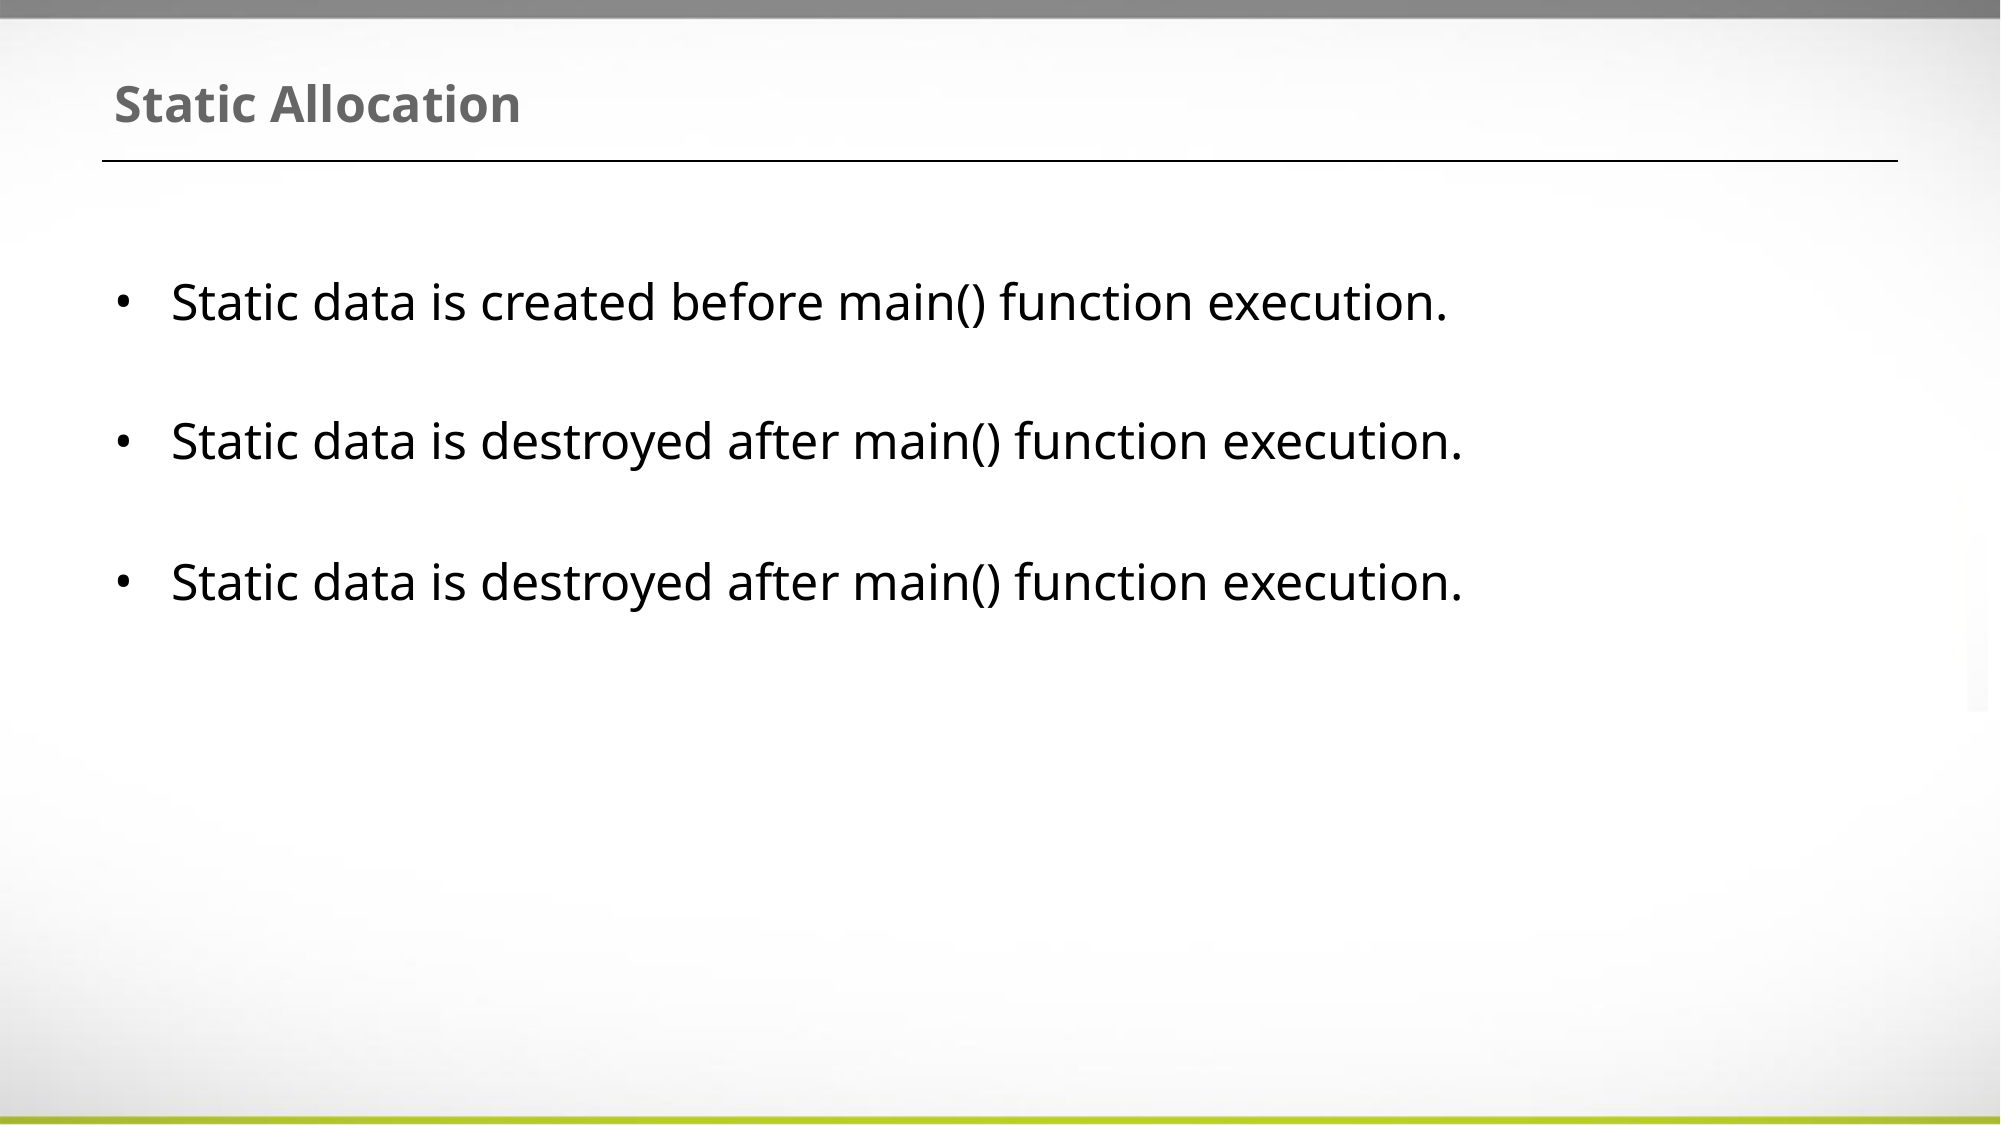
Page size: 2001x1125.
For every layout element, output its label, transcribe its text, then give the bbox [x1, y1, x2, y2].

title Static Allocation [99, 45, 1900, 161]
picture [0, 0, 2001, 1125]
list Static data is created before main() function execution. Static data is destroyed after main() function execution. Static data is destroyed after main() function execution. [99, 262, 1900, 1005]
